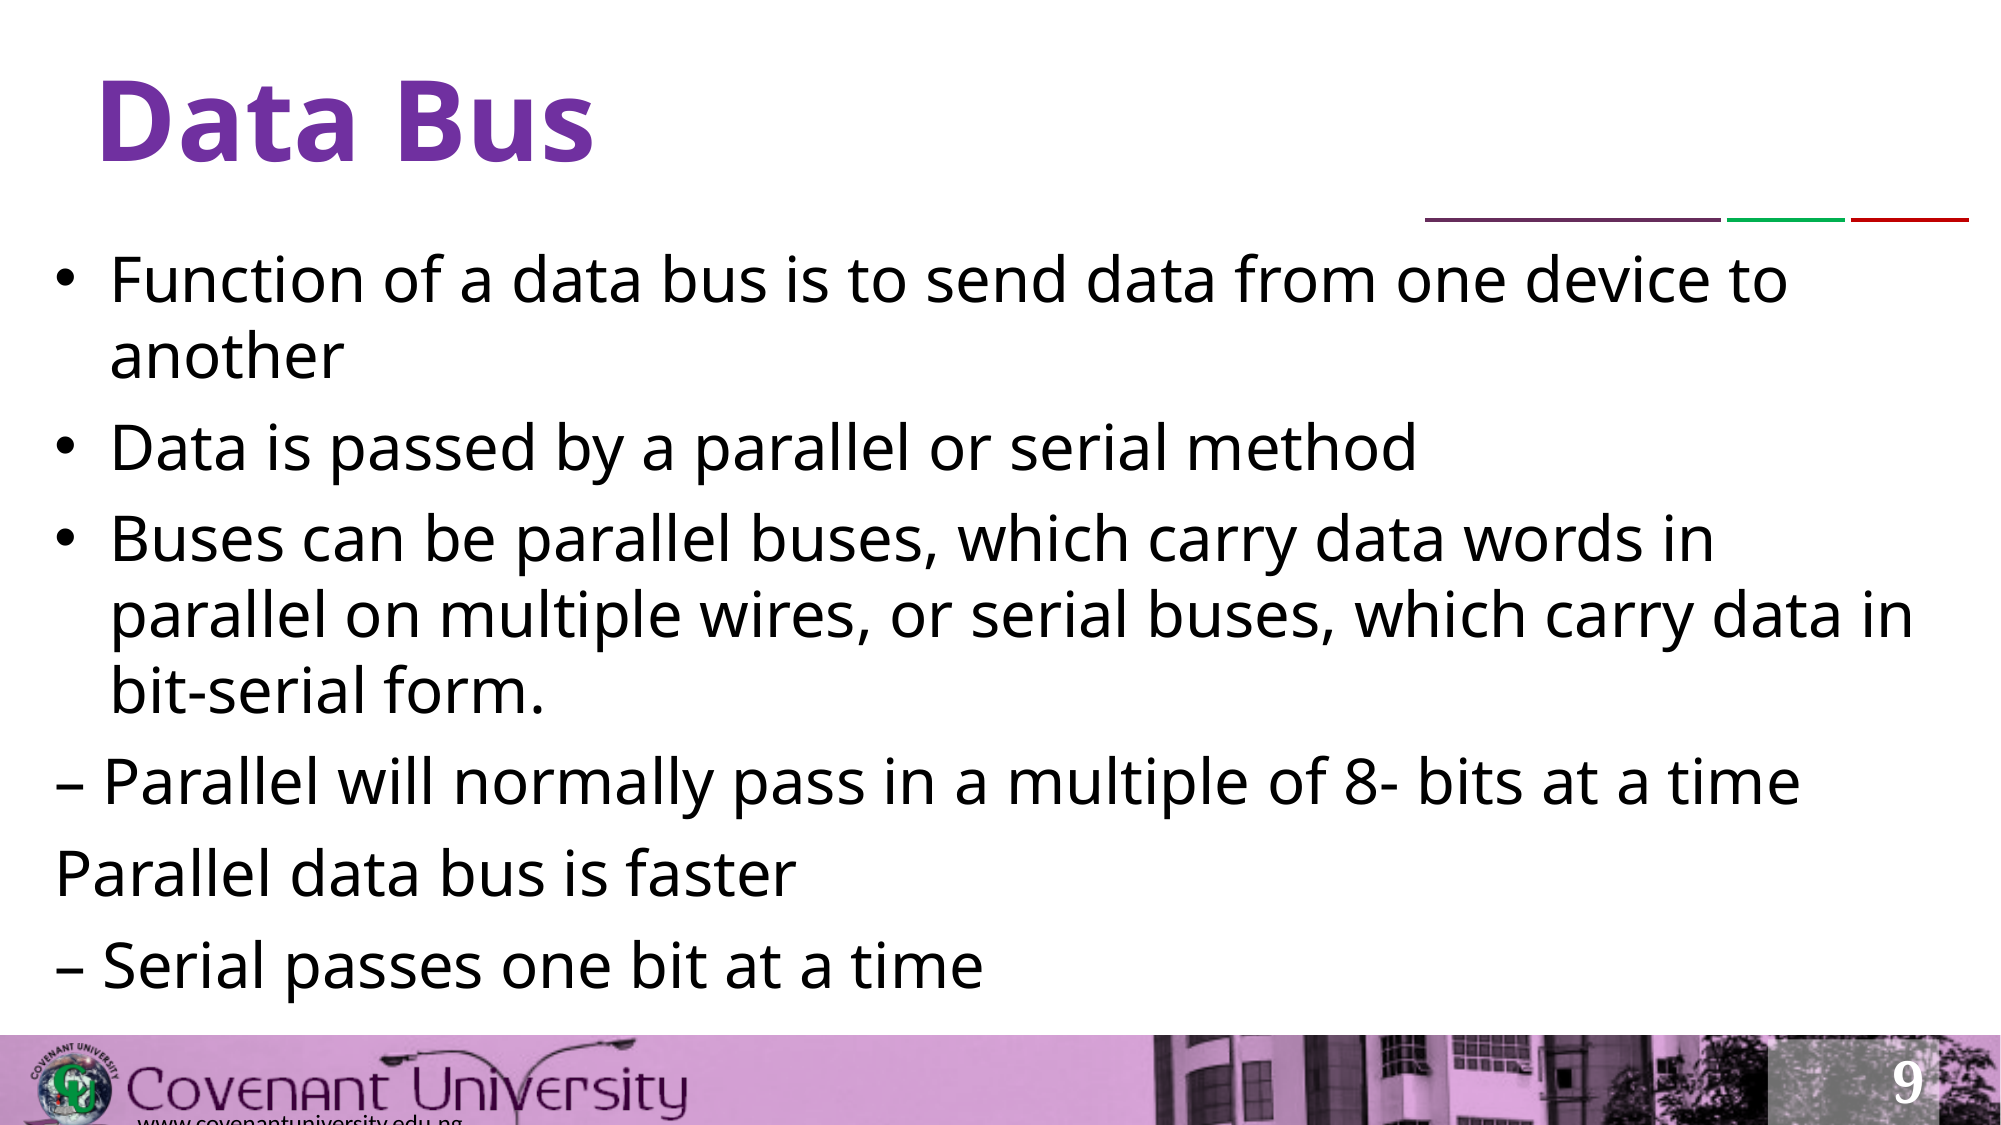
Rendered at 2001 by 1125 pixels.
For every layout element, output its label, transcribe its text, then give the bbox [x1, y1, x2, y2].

title Data Bus [74, 20, 2001, 213]
picture [23, 1036, 1072, 1125]
list Function of a data bus is to send data from one device to another Data is passed by a parallel or serial method Buses can be parallel buses, which carry data words in parallel on multiple wires, or serial buses, which carry data in bit-serial form. – Parallel will normally pass in a multiple of 8- bits at a time Parallel data bus is faster – Serial passes one bit at a time [39, 231, 1962, 1024]
